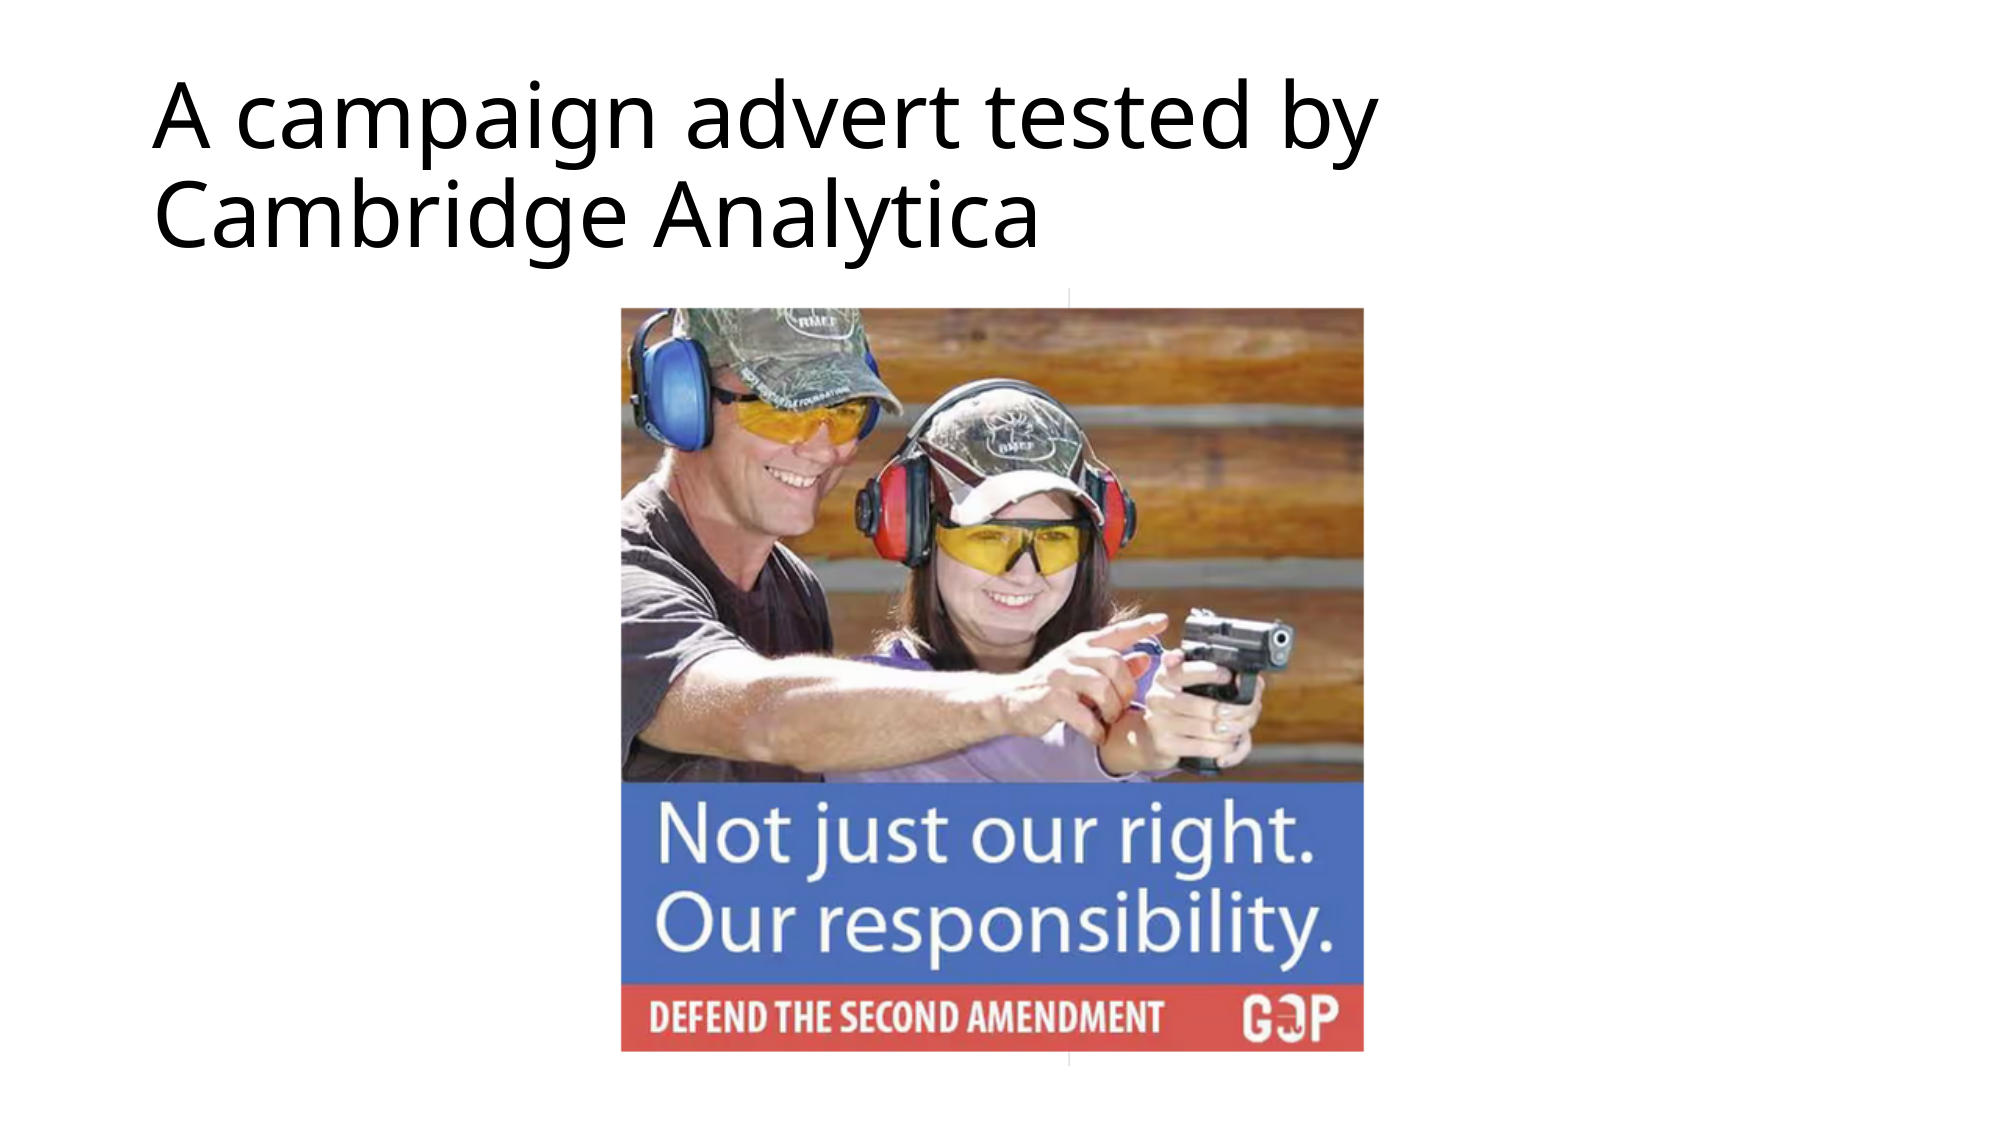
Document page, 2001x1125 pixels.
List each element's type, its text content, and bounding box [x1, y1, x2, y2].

picture [587, 288, 1386, 1066]
title A campaign advert tested by Cambridge Analytica [137, 59, 1863, 278]
